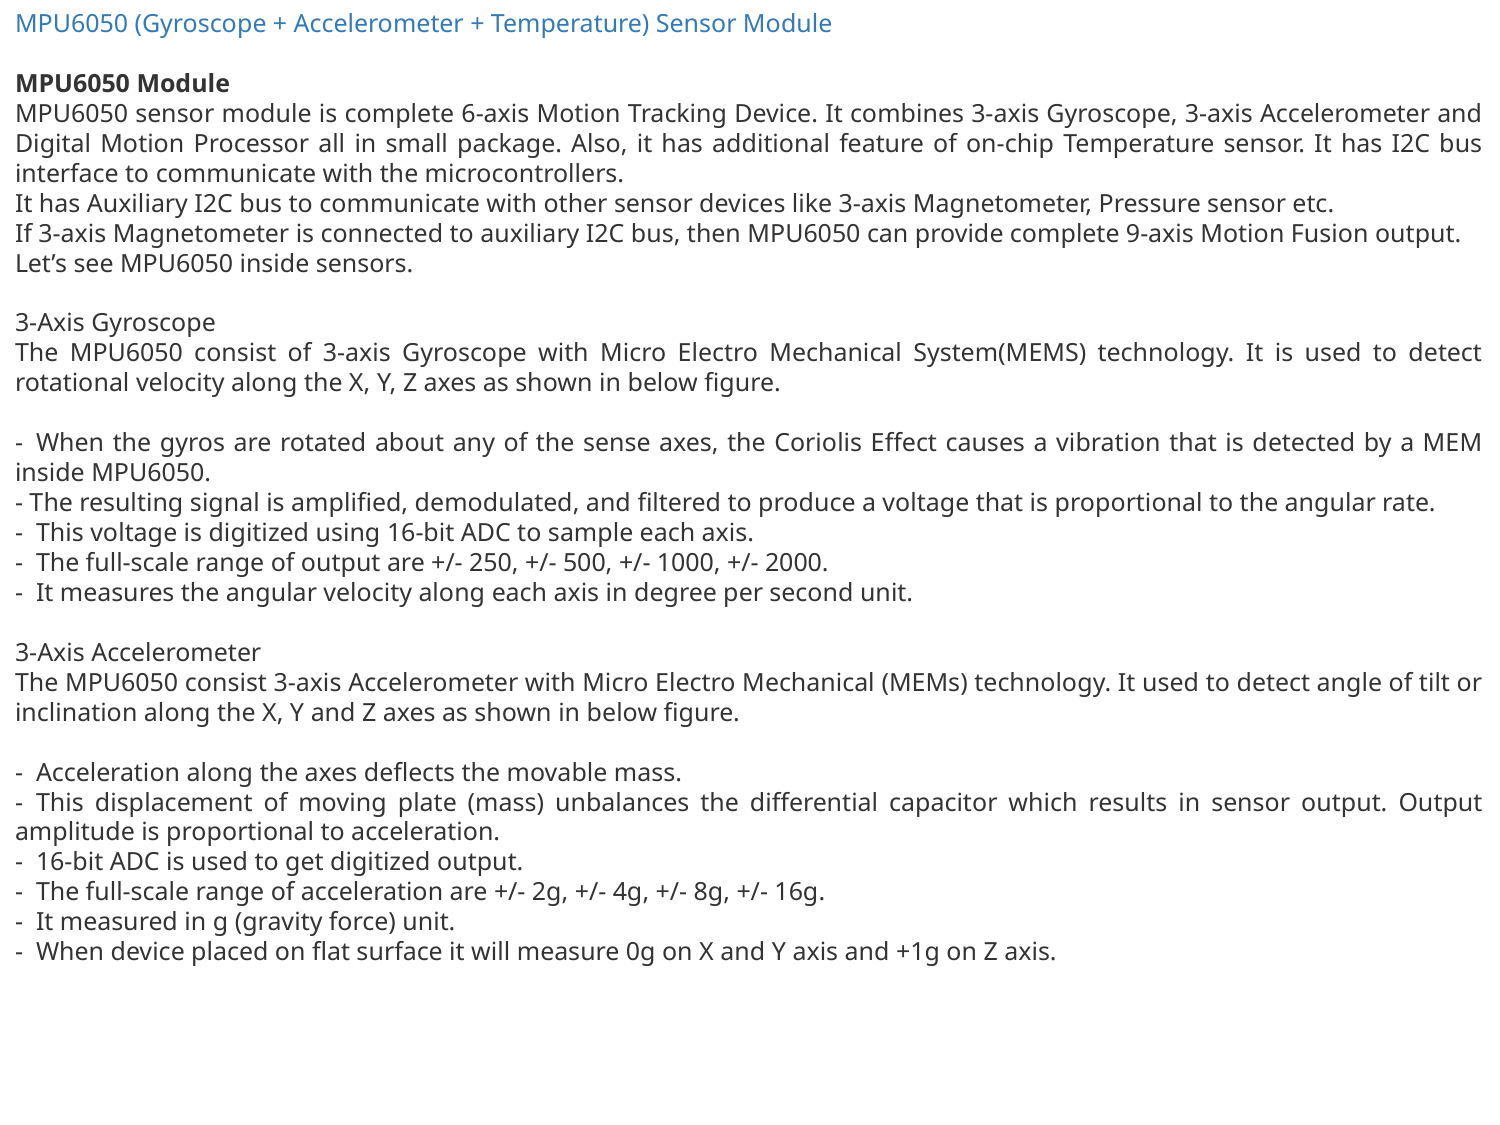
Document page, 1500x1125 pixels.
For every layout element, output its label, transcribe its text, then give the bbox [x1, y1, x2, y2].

list MPU6050 (Gyroscope + Accelerometer + Temperature) Sensor Module MPU6050 Module MPU6050 sensor module is complete 6-axis Motion Tracking Device. It combines 3-axis Gyroscope, 3-axis Accelerometer and Digital Motion Processor all in small package. Also, it has additional feature of on-chip Temperature sensor. It has I2C bus interface to communicate with the microcontrollers. It has Auxiliary I2C bus to communicate with other sensor devices like 3-axis Magnetometer, Pressure sensor etc. If 3-axis Magnetometer is connected to auxiliary I2C bus, then MPU6050 can provide complete 9-axis Motion Fusion output. Let’s see MPU6050 inside sensors. 3-Axis Gyroscope The MPU6050 consist of 3-axis Gyroscope with Micro Electro Mechanical System(MEMS) technology. It is used to detect rotational velocity along the X, Y, Z axes as shown in below figure. - When the gyros are rotated about any of the sense axes, the Coriolis Effect causes a vibration that is detected by a MEM inside MPU6050. - The resulting signal is amplified, demodulated, and filtered to produce a voltage that is proportional to the angular rate. - This voltage is digitized using 16-bit ADC to sample each axis. - The full-scale range of output are +/- 250, +/- 500, +/- 1000, +/- 2000. - It measures the angular velocity along each axis in degree per second unit. 3-Axis Accelerometer The MPU6050 consist 3-axis Accelerometer with Micro Electro Mechanical (MEMs) technology. It used to detect angle of tilt or inclination along the X, Y and Z axes as shown in below figure. - Acceleration along the axes deflects the movable mass. - This displacement of moving plate (mass) unbalances the differential capacitor which results in sensor output. Output amplitude is proportional to acceleration. - 16-bit ADC is used to get digitized output. - The full-scale range of acceleration are +/- 2g, +/- 4g, +/- 8g, +/- 16g. - It measured in g (gravity force) unit. - When device placed on flat surface it will measure 0g on X and Y axis and +1g on Z axis. [0, 0, 1500, 1125]
